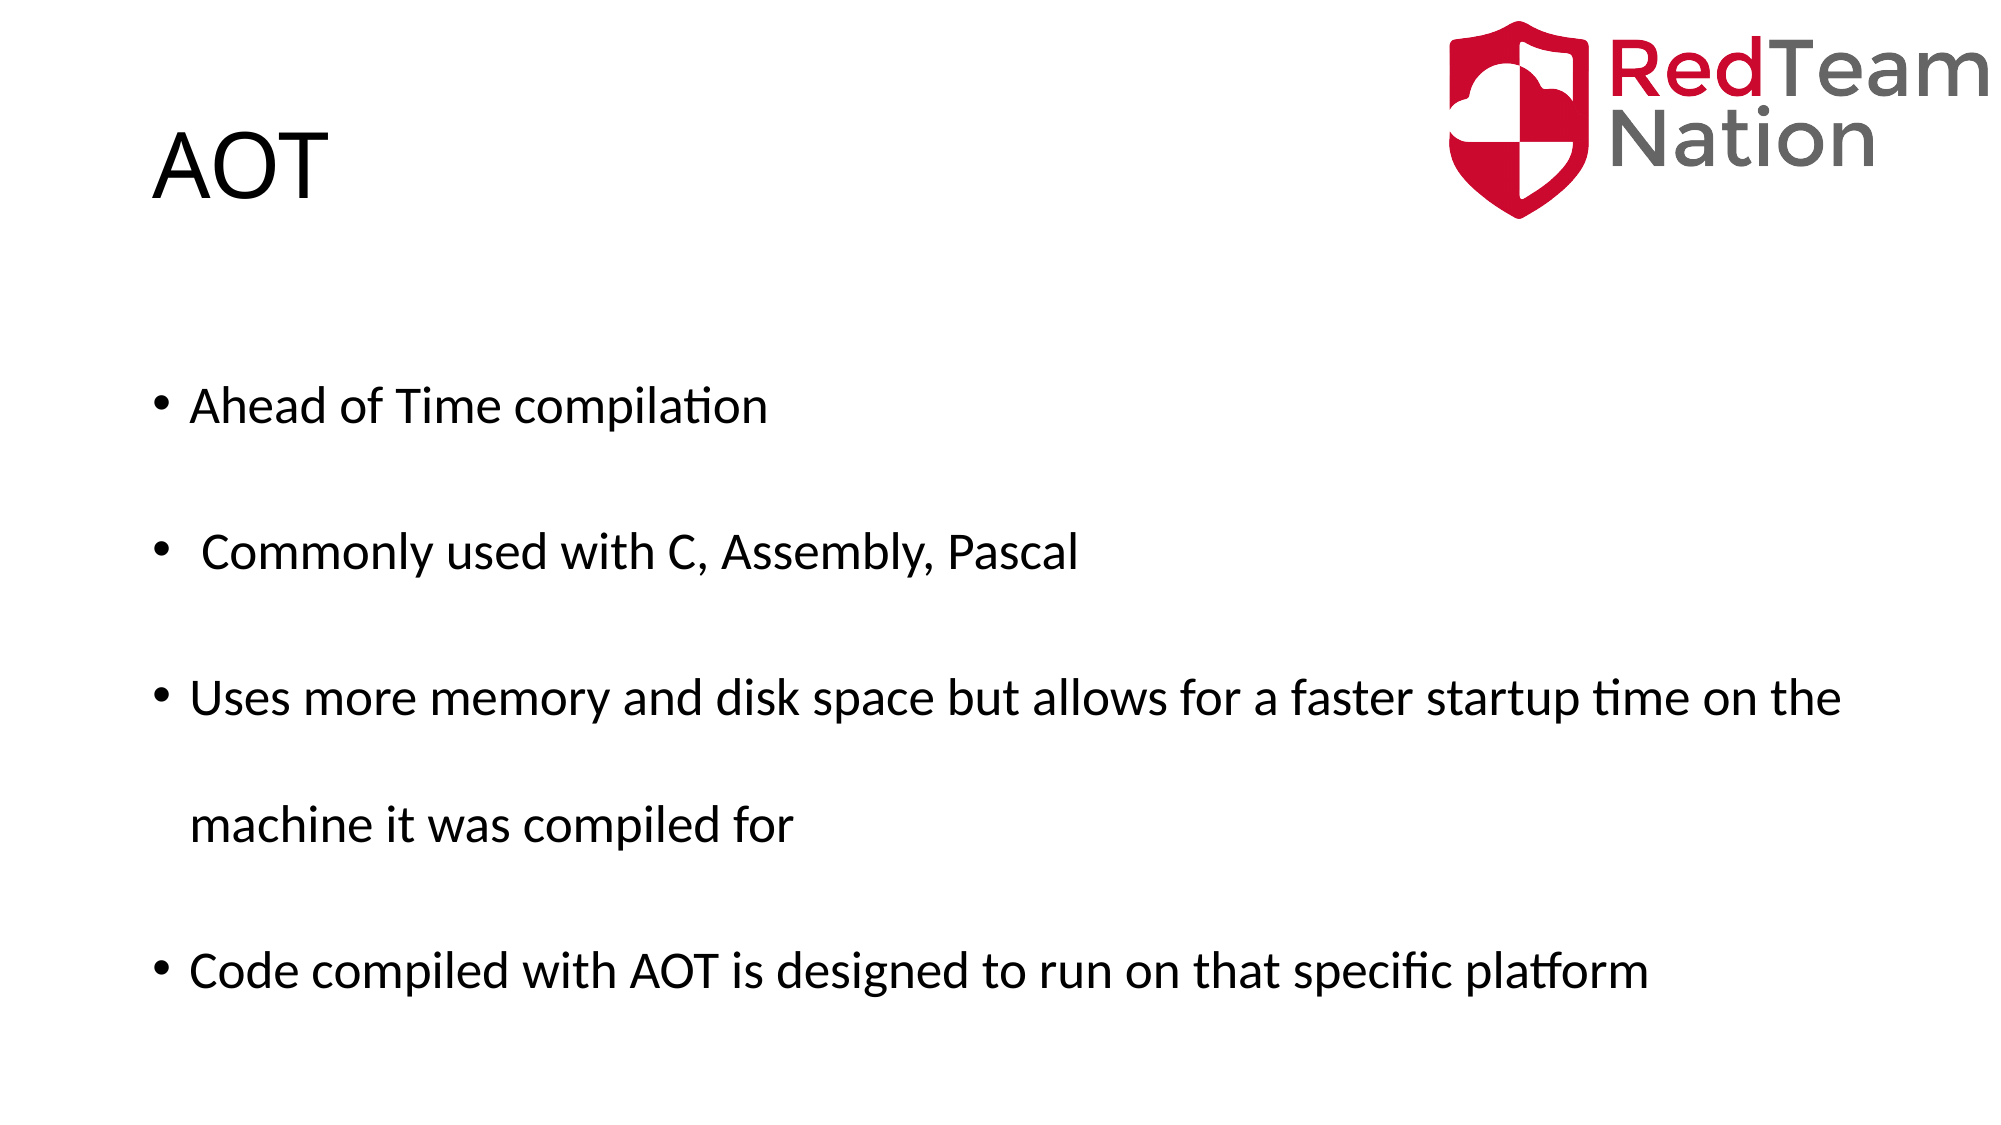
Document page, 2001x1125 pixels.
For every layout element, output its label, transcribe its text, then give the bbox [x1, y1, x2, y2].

title AOT [137, 59, 1863, 278]
list Ahead of Time compilation Commonly used with C, Assembly, Pascal Uses more memory and disk space but allows for a faster startup time on the machine it was compiled for Code compiled with AOT is designed to run on that specific platform [137, 299, 1863, 1014]
picture [1449, 21, 1988, 220]
